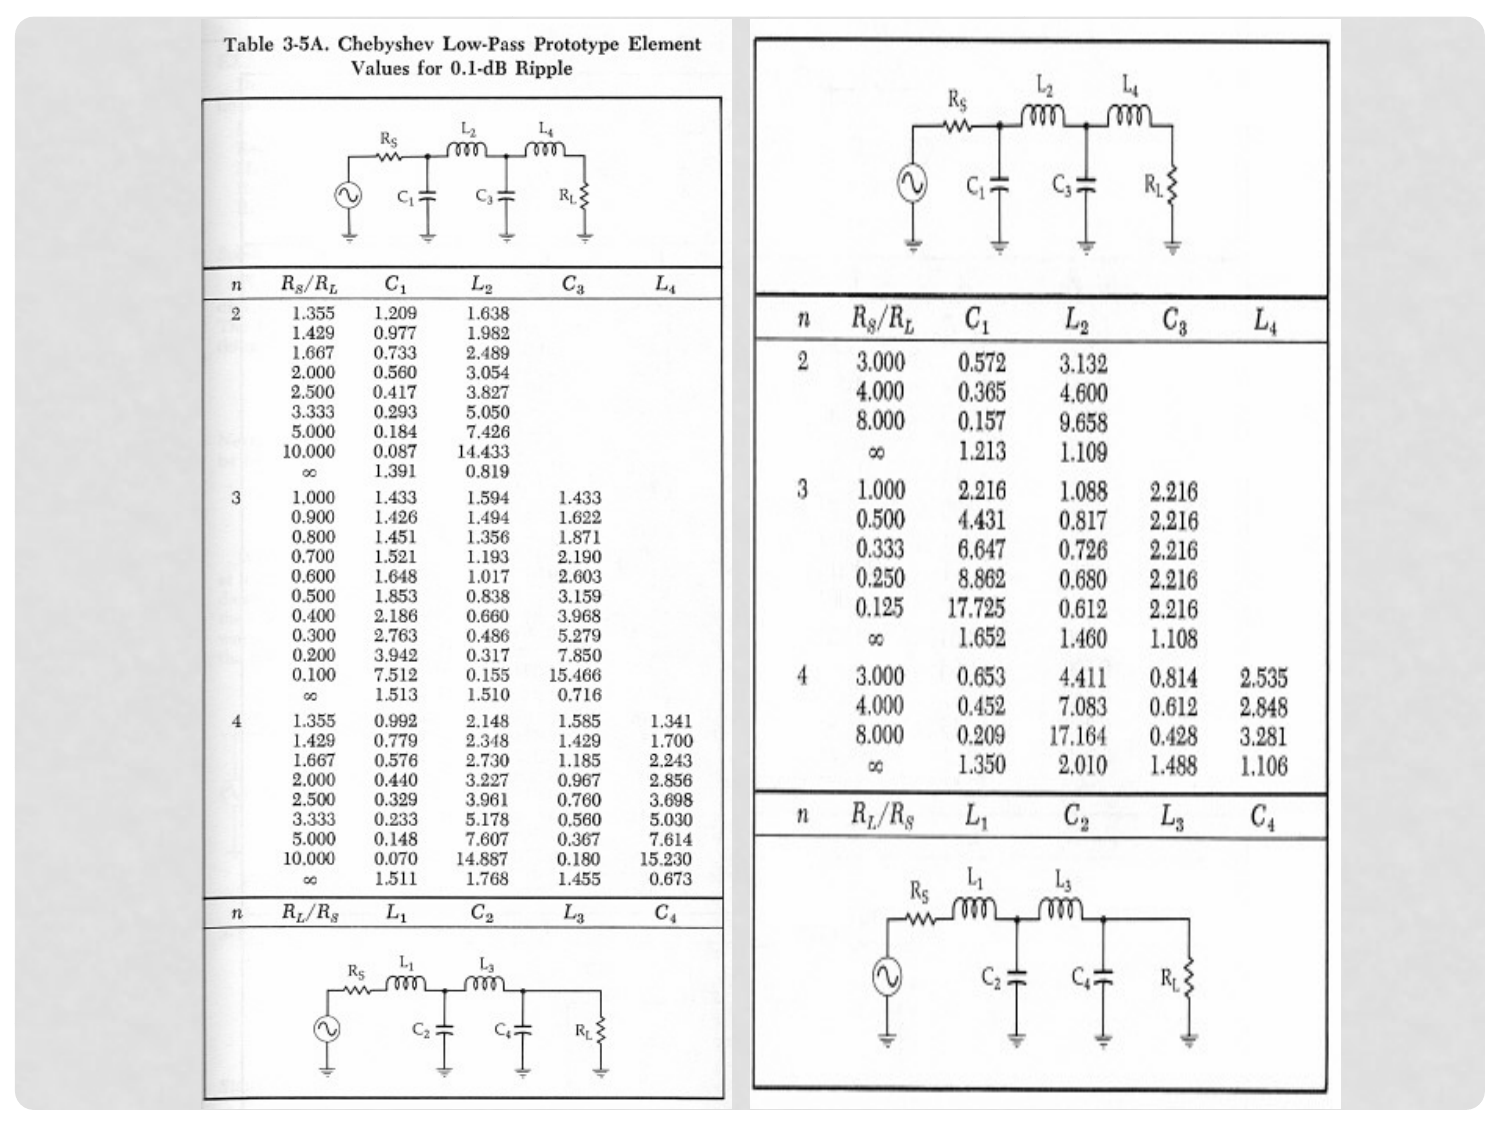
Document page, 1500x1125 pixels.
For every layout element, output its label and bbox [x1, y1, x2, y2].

picture [201, 18, 732, 1109]
picture [749, 18, 1341, 1109]
